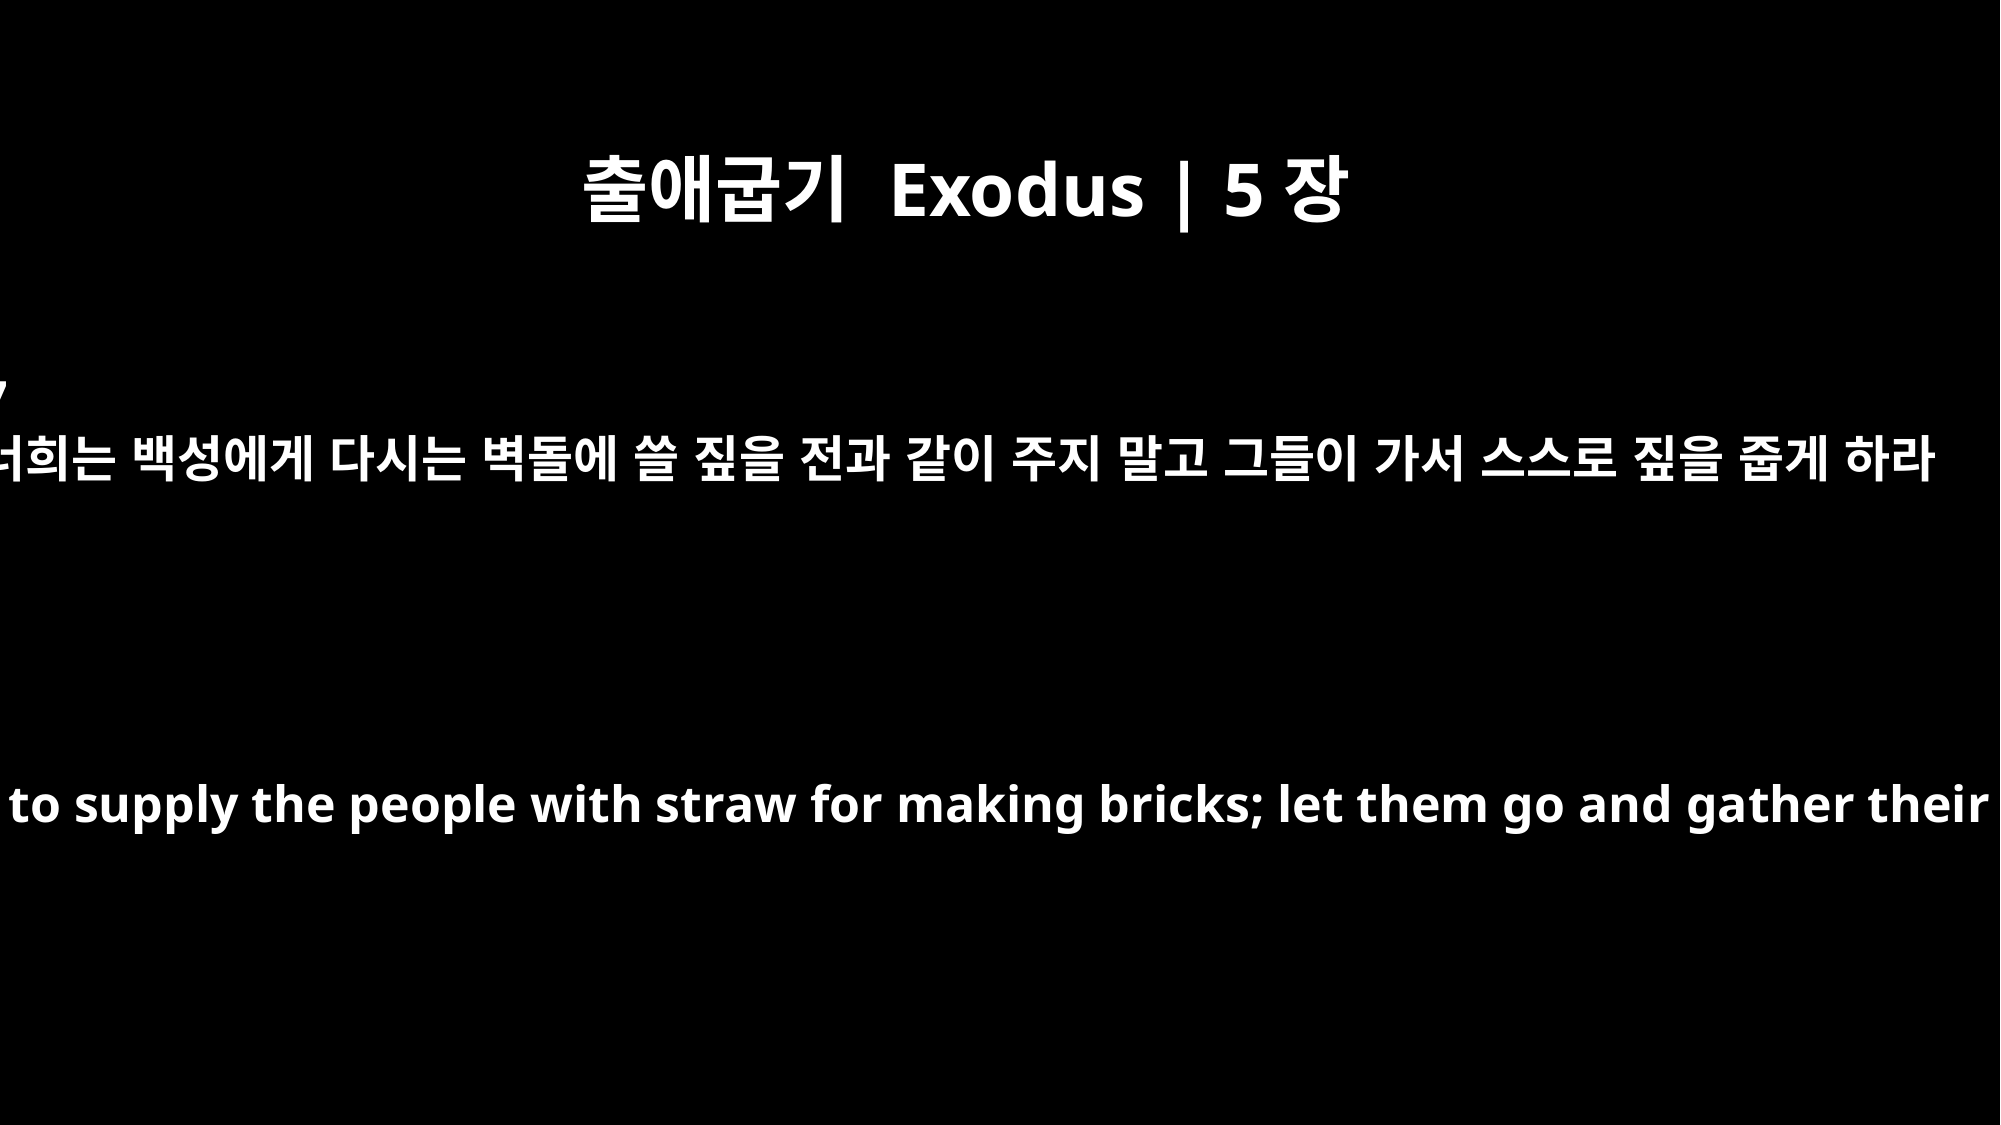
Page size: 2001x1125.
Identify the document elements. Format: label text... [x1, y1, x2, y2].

text_box "You are no longer to supply the people with straw for making bricks; let them go and gather their own straw. [0, 764, 2000, 840]
text_box 출애굽기 Exodus | 5장 [566, 136, 1366, 239]
text_box 7 너희는 백성에게 다시는 벽돌에 쓸 짚을 전과 같이 주지 말고 그들이 가서 스스로 짚을 줍게 하라 [0, 359, 1953, 495]
